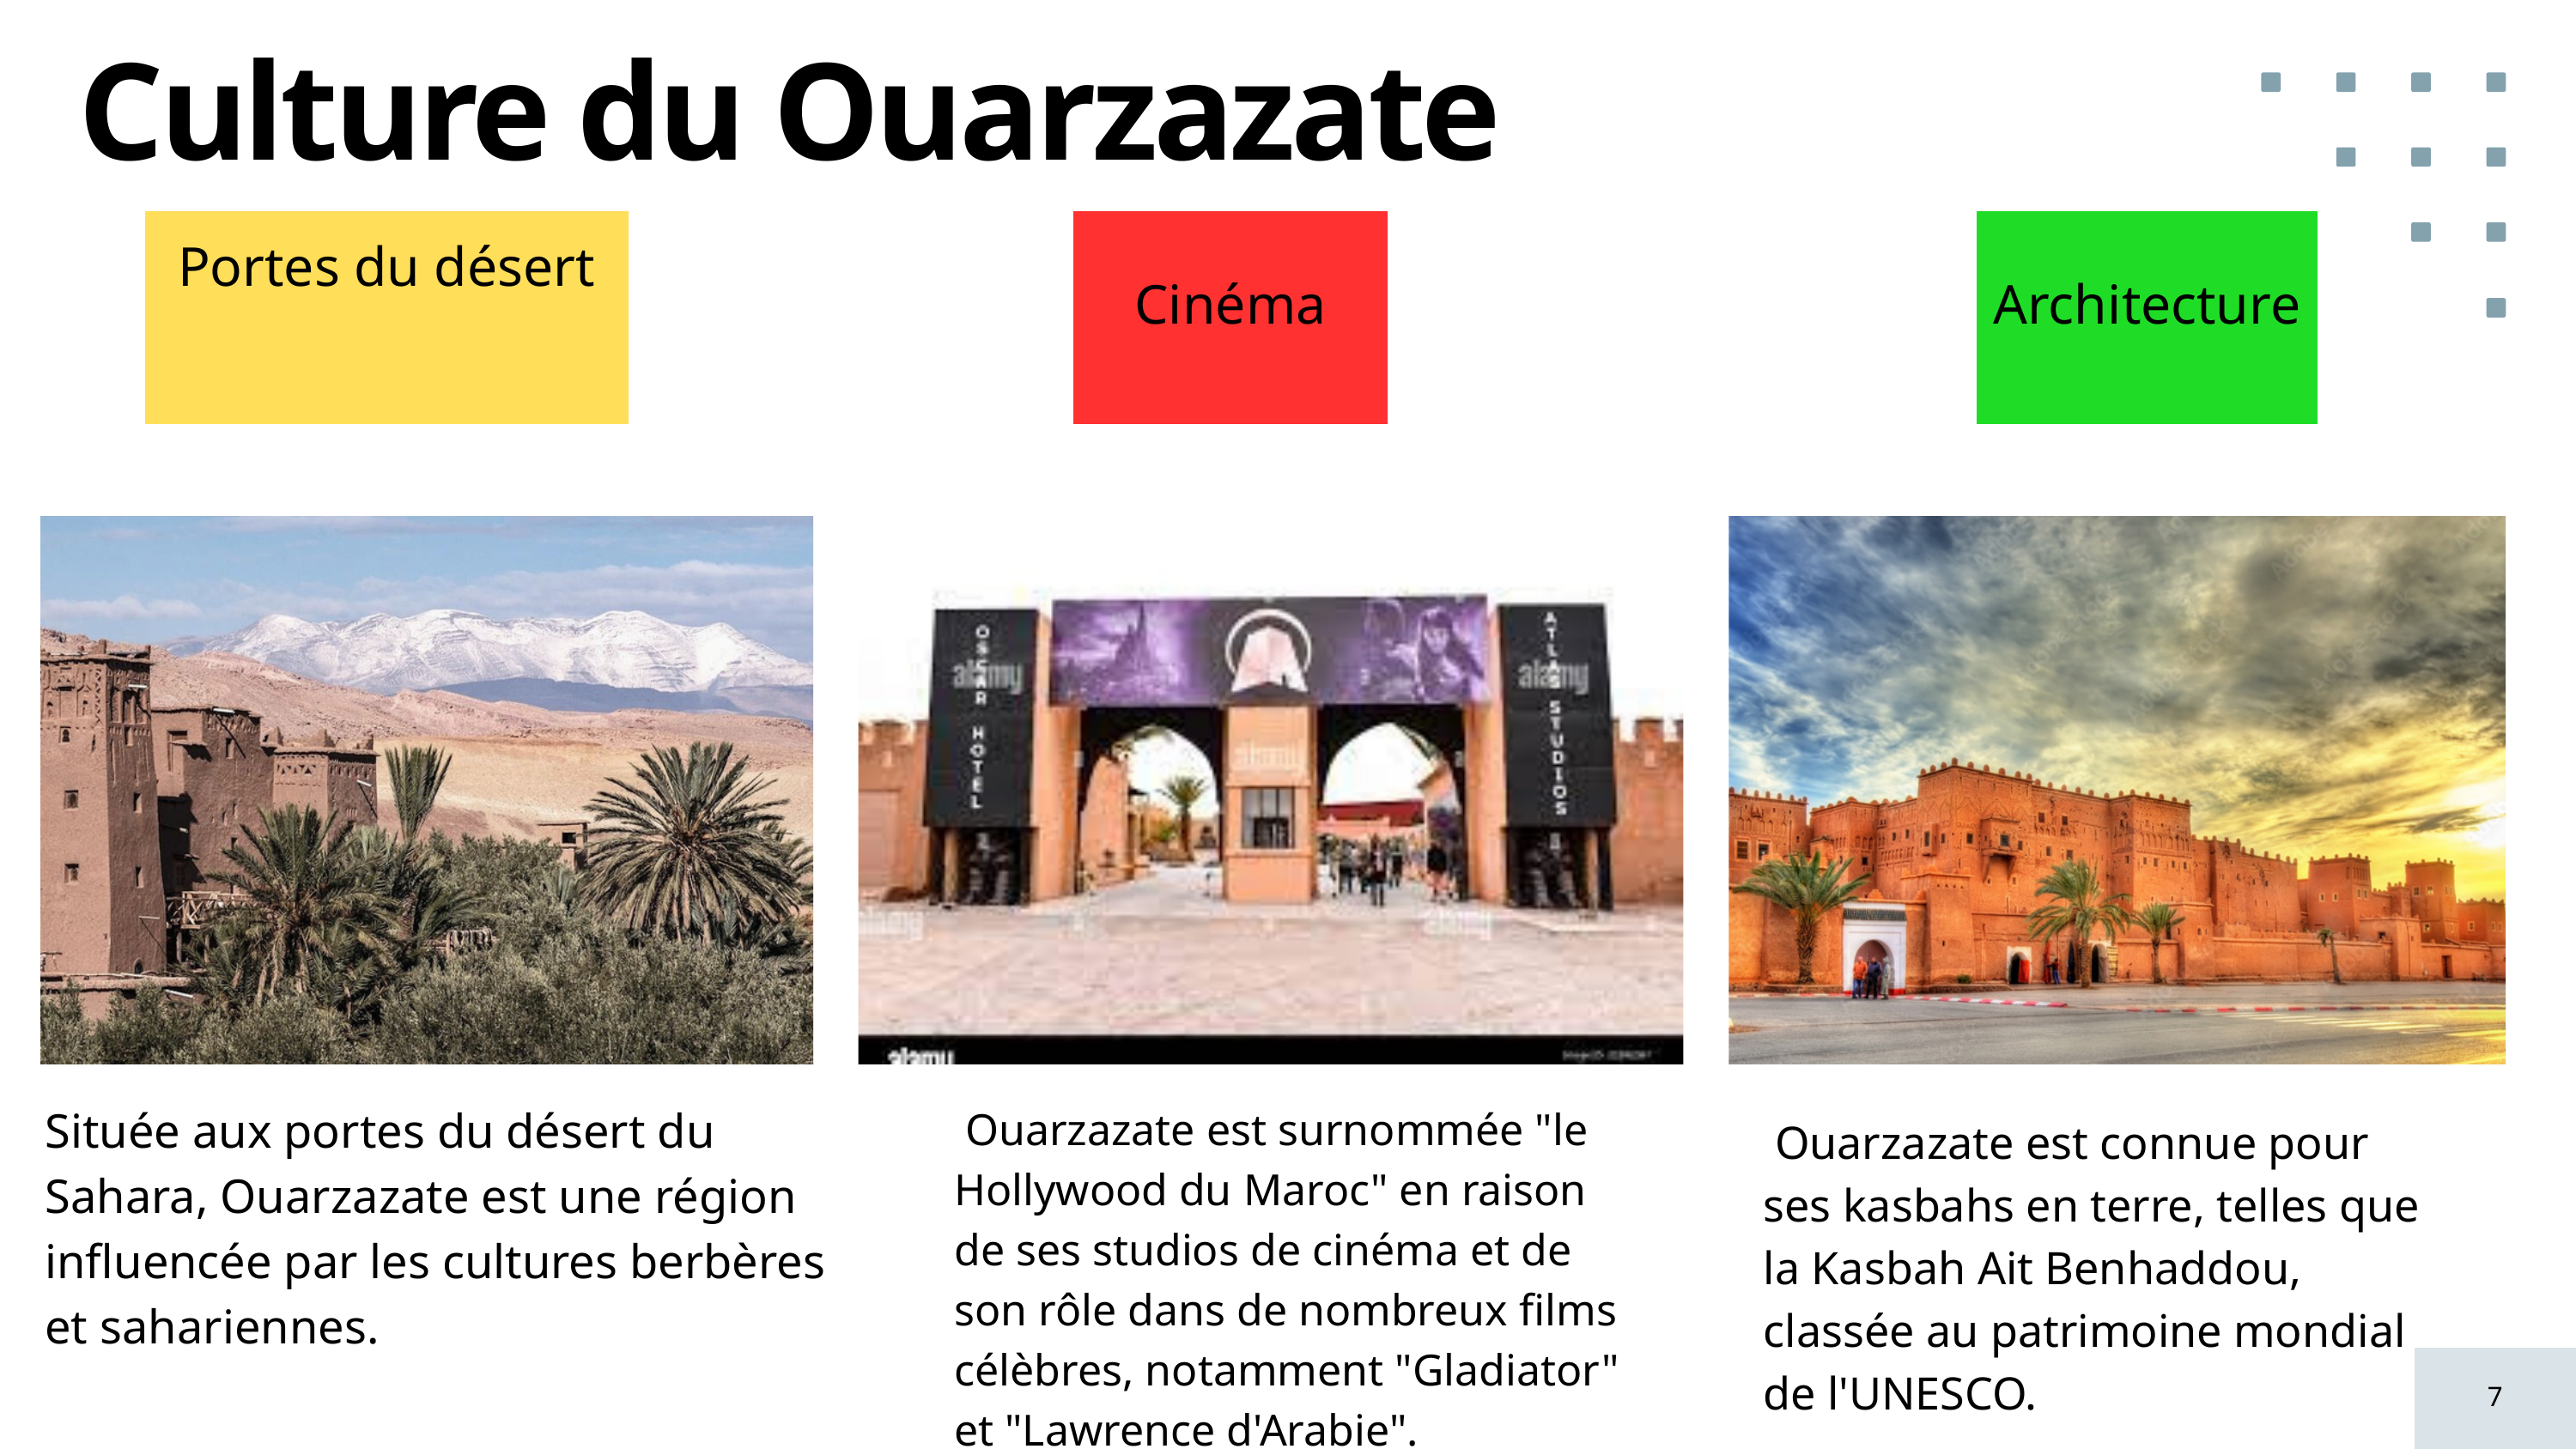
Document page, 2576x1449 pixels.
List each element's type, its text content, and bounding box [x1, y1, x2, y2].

text_box Culture du Ouarzazate [78, 0, 1538, 752]
text_box Ouarzazate est connue pour ses kasbahs en terre, telles que la Kasbah Ait Benhaddou, classée au patrimoine mondial de l'UNESCO. [1763, 1105, 2432, 1449]
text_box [2414, 1348, 2576, 1449]
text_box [2261, 72, 2506, 318]
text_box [858, 516, 1684, 1064]
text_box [144, 210, 629, 425]
text_box Ouarzazate est surnommée "le Hollywood du Maroc" en raison de ses studios de cinéma et de son rôle dans de nombreux films célèbres, notamment "Gladiator" et "Lawrence d'Arabie". [954, 1094, 1622, 1449]
text_box Située aux portes du désert du Sahara, Ouarzazate est une région influencée par les cultures berbères et sahariennes. [45, 1092, 859, 1418]
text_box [1072, 210, 1388, 425]
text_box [1728, 516, 2506, 1064]
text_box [1976, 210, 2318, 425]
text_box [39, 516, 814, 1064]
